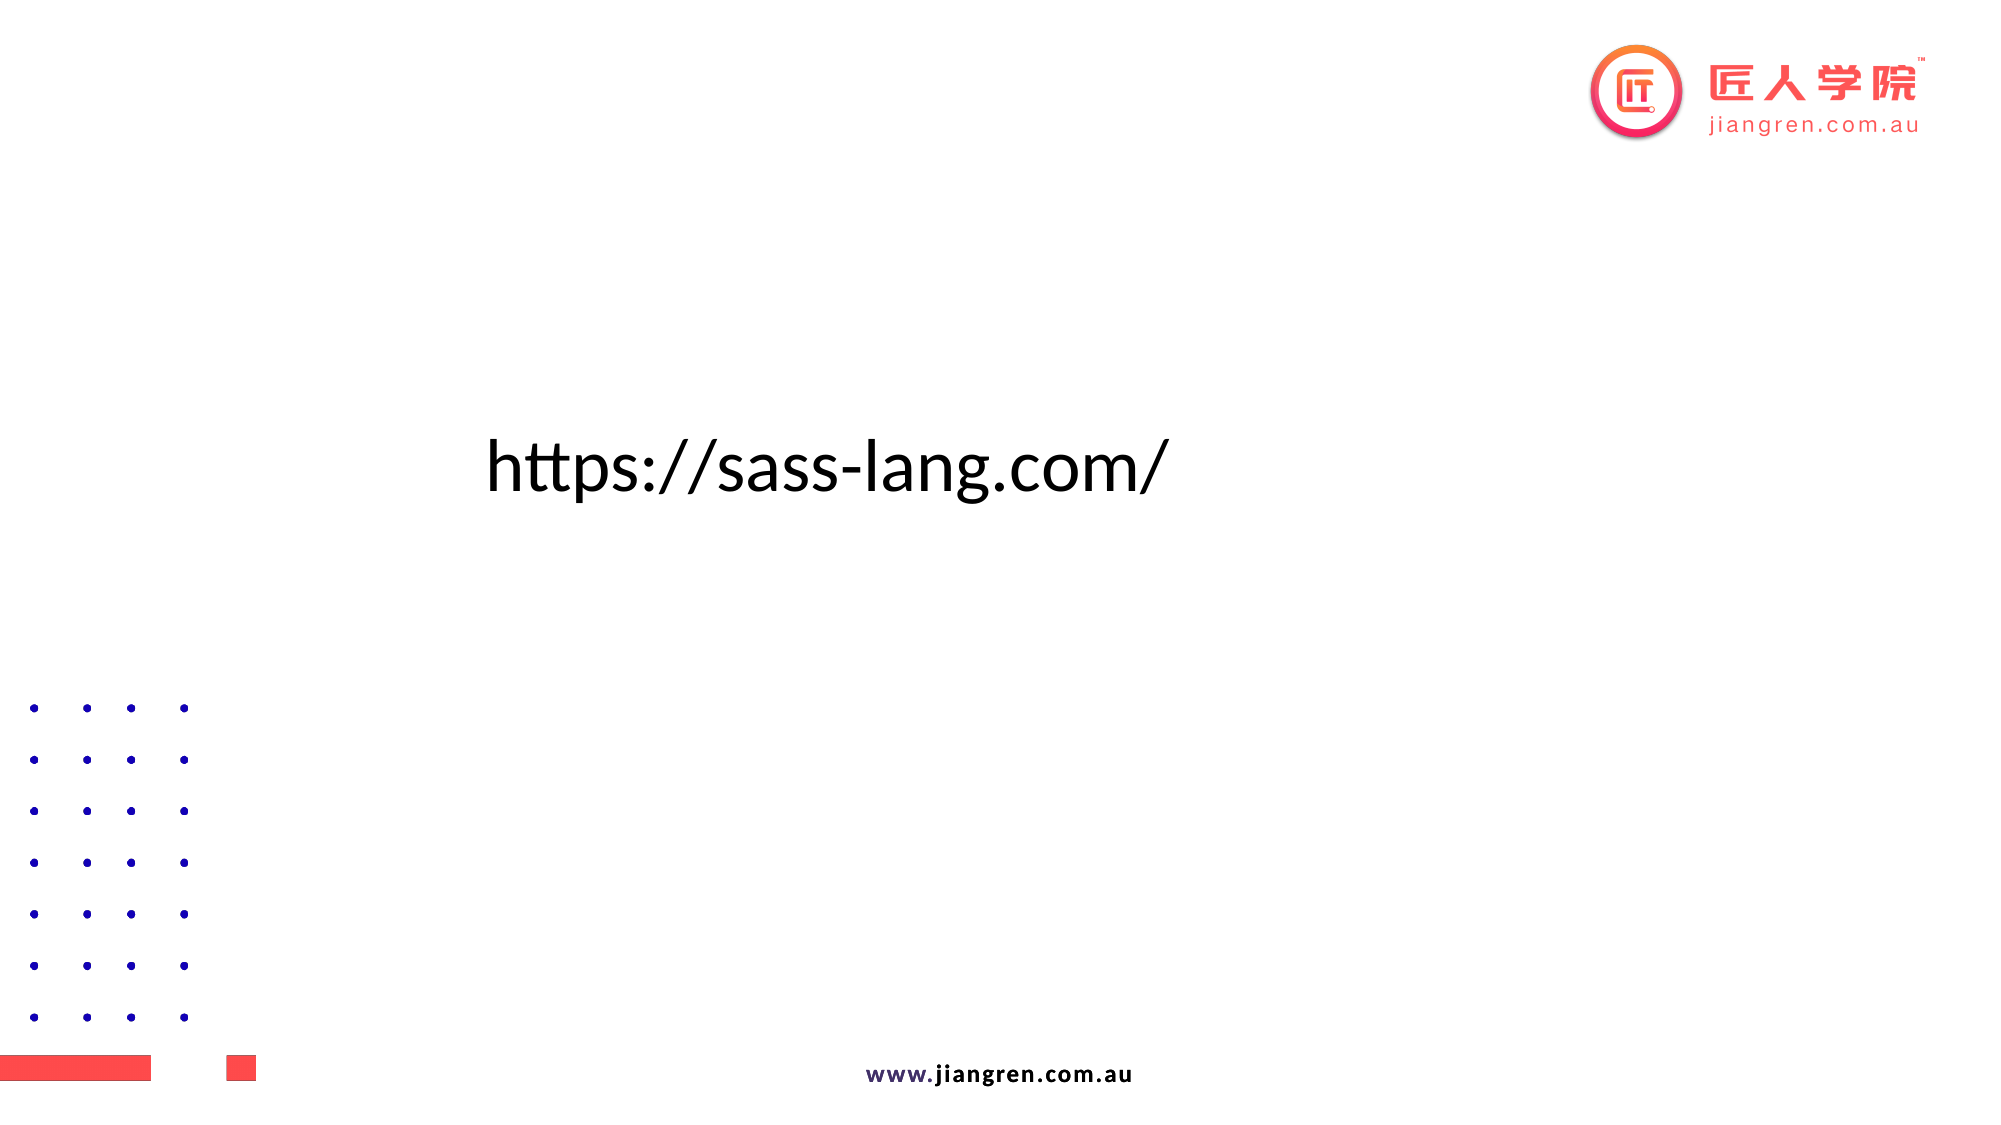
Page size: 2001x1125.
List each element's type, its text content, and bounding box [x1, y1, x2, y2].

picture [1588, 43, 1927, 143]
text_box www.jiangren.com.au [732, 1049, 1266, 1095]
picture [30, 703, 91, 1022]
text_box https://sass-lang.com/ [470, 409, 1185, 515]
picture [127, 703, 188, 1022]
picture [0, 1055, 256, 1081]
